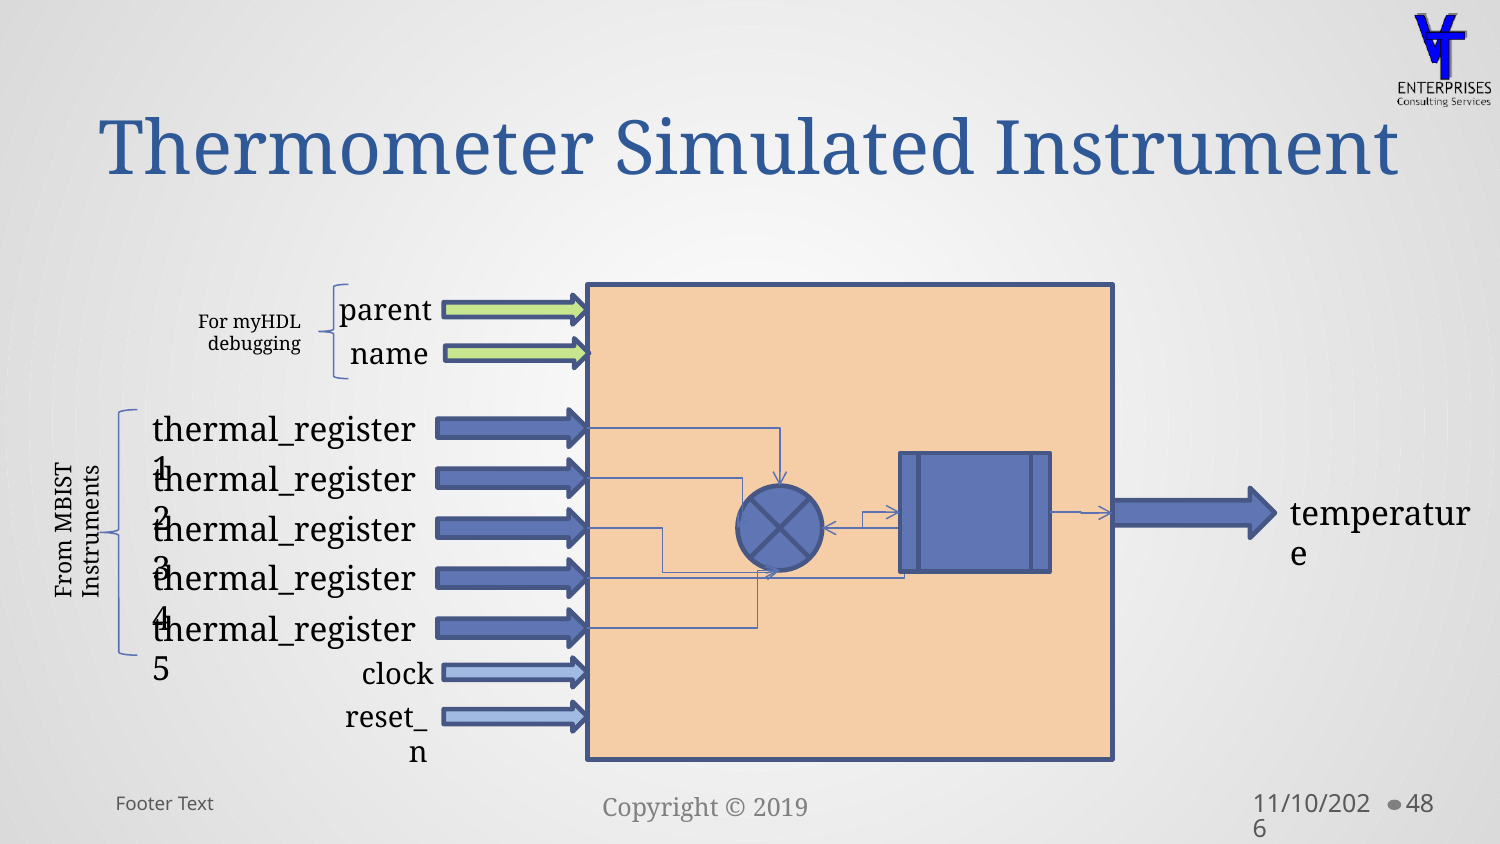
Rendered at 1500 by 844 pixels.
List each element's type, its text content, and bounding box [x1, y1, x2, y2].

picture [1425, 13, 1491, 107]
title Thermometer Simulated Instrument [75, 0, 1425, 197]
footer Footer Text [108, 782, 576, 827]
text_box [32, 284, 1500, 760]
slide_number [1237, 782, 1386, 827]
slide_number 48 [1401, 782, 1494, 827]
